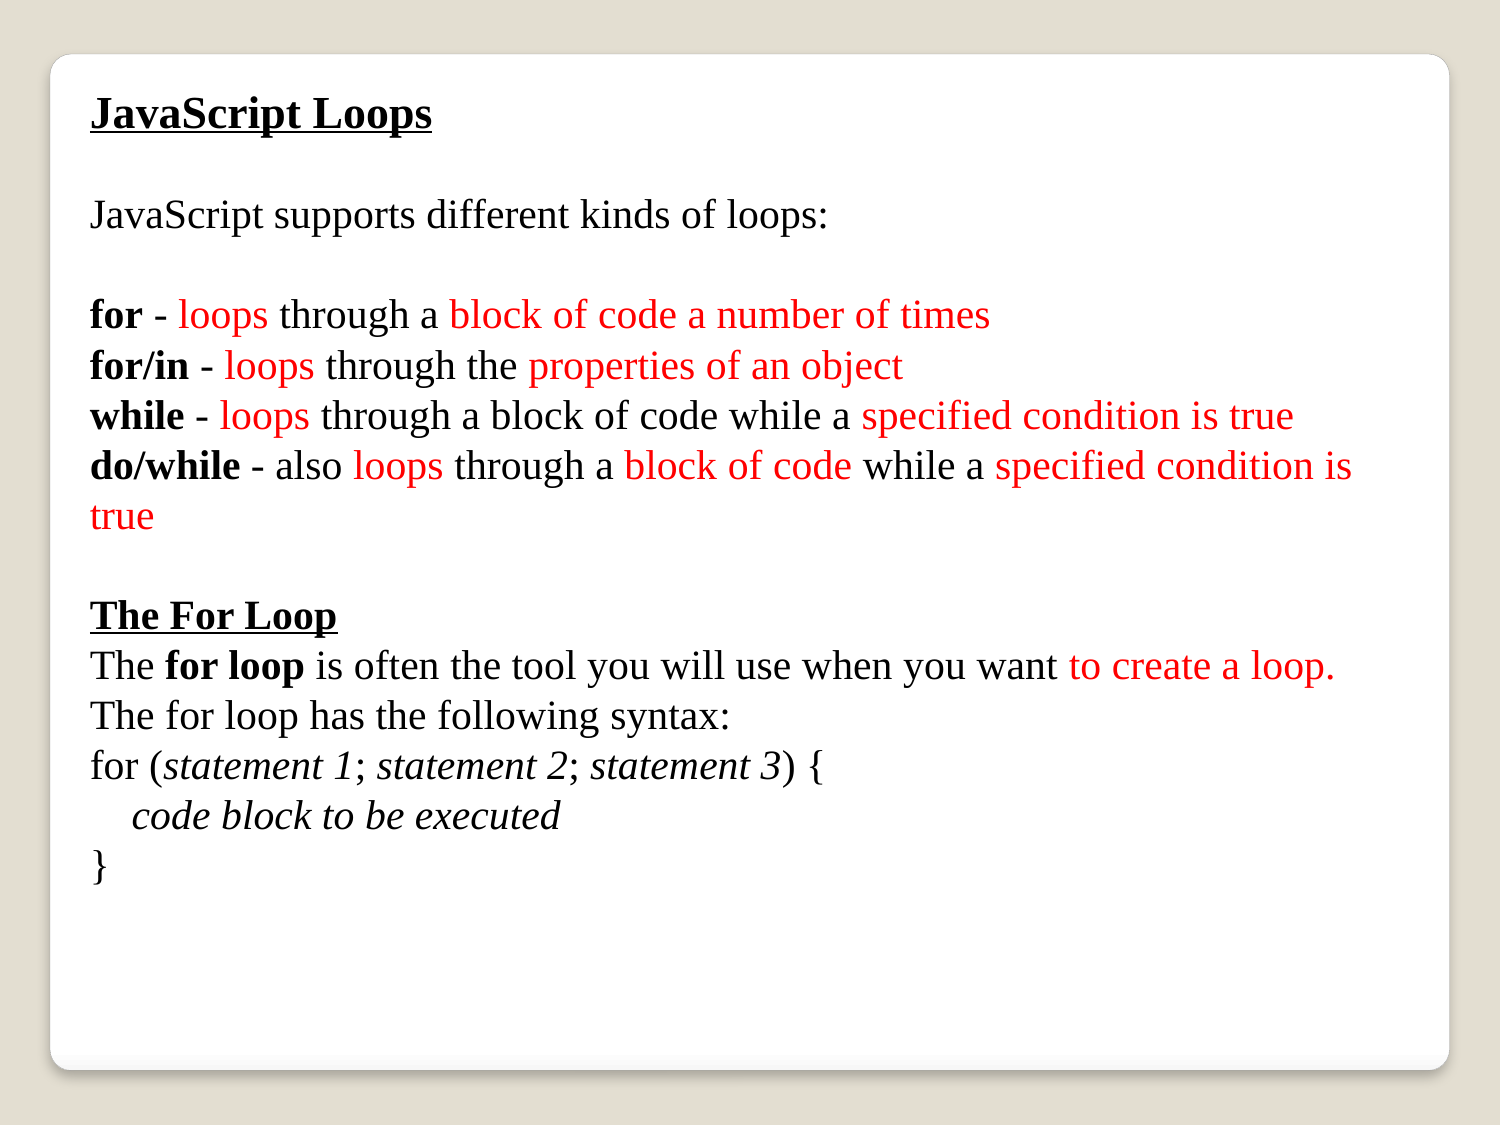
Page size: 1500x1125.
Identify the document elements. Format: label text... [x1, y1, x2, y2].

text_box JavaScript Loops JavaScript supports different kinds of loops: for - loops through a block of code a number of times for/in - loops through the properties of an object while - loops through a block of code while a specified condition is true do/while - also loops through a block of code while a specified condition is true The For Loop The for loop is often the tool you will use when you want to create a loop. The for loop has the following syntax: for (statement 1; statement 2; statement 3) { code block to be executed } [74, 74, 1425, 995]
